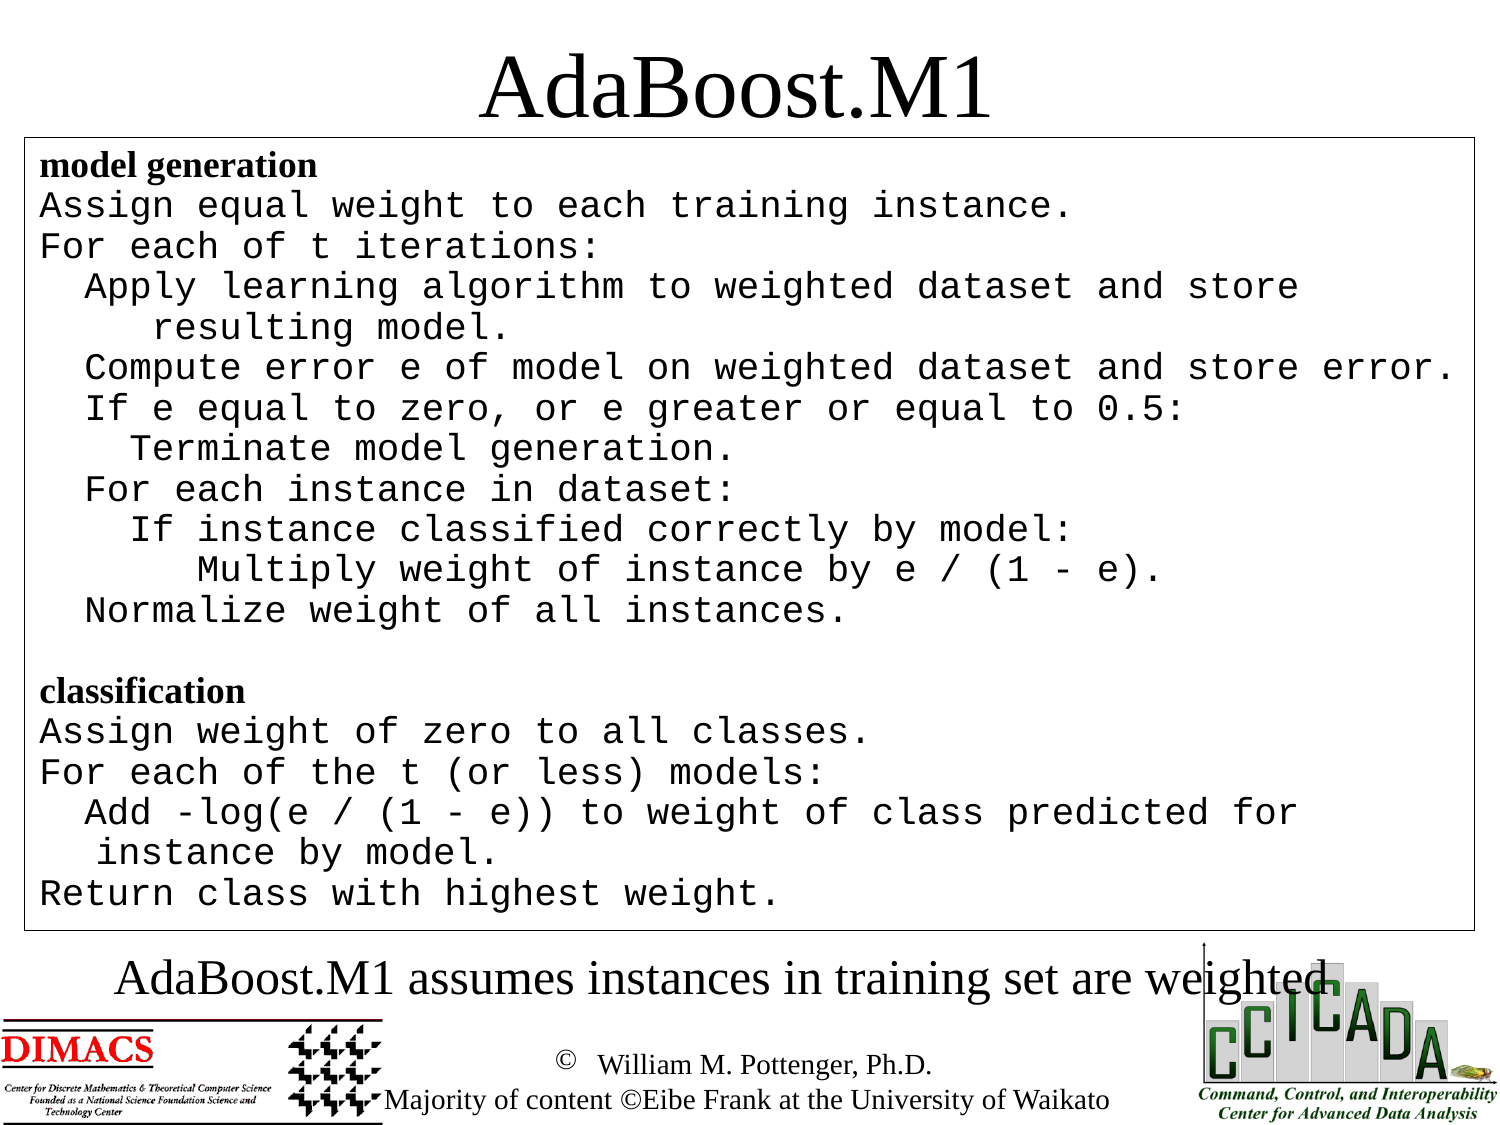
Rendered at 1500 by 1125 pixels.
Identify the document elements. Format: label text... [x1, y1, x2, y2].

text_box AdaBoost.M1 [37, 37, 1438, 125]
text_box AdaBoost.M1 assumes instances in training set are weighted [98, 937, 1345, 1013]
text_box model generation Assign equal weight to each training instance. For each of t iterations: Apply learning algorithm to weighted dataset and store resulting model. Compute error e of model on weighted dataset and store error. If e equal to zero, or e greater or equal to 0.5: Terminate model generation. For each instance in dataset: If instance classified correctly by model: Multiply weight of instance by e / (1 - e). Normalize weight of all instances. classification Assign weight of zero to all classes. For each of the t (or less) models: Add -log(e / (1 - e)) to weight of class predicted for instance by model. Return class with highest weight. [24, 137, 1475, 931]
picture [0, 1019, 388, 1125]
picture [1196, 939, 1500, 1125]
footer William M. Pottenger, Ph.D. Majority of content ©Eibe Frank at the University of Waikato [337, 1037, 1150, 1088]
